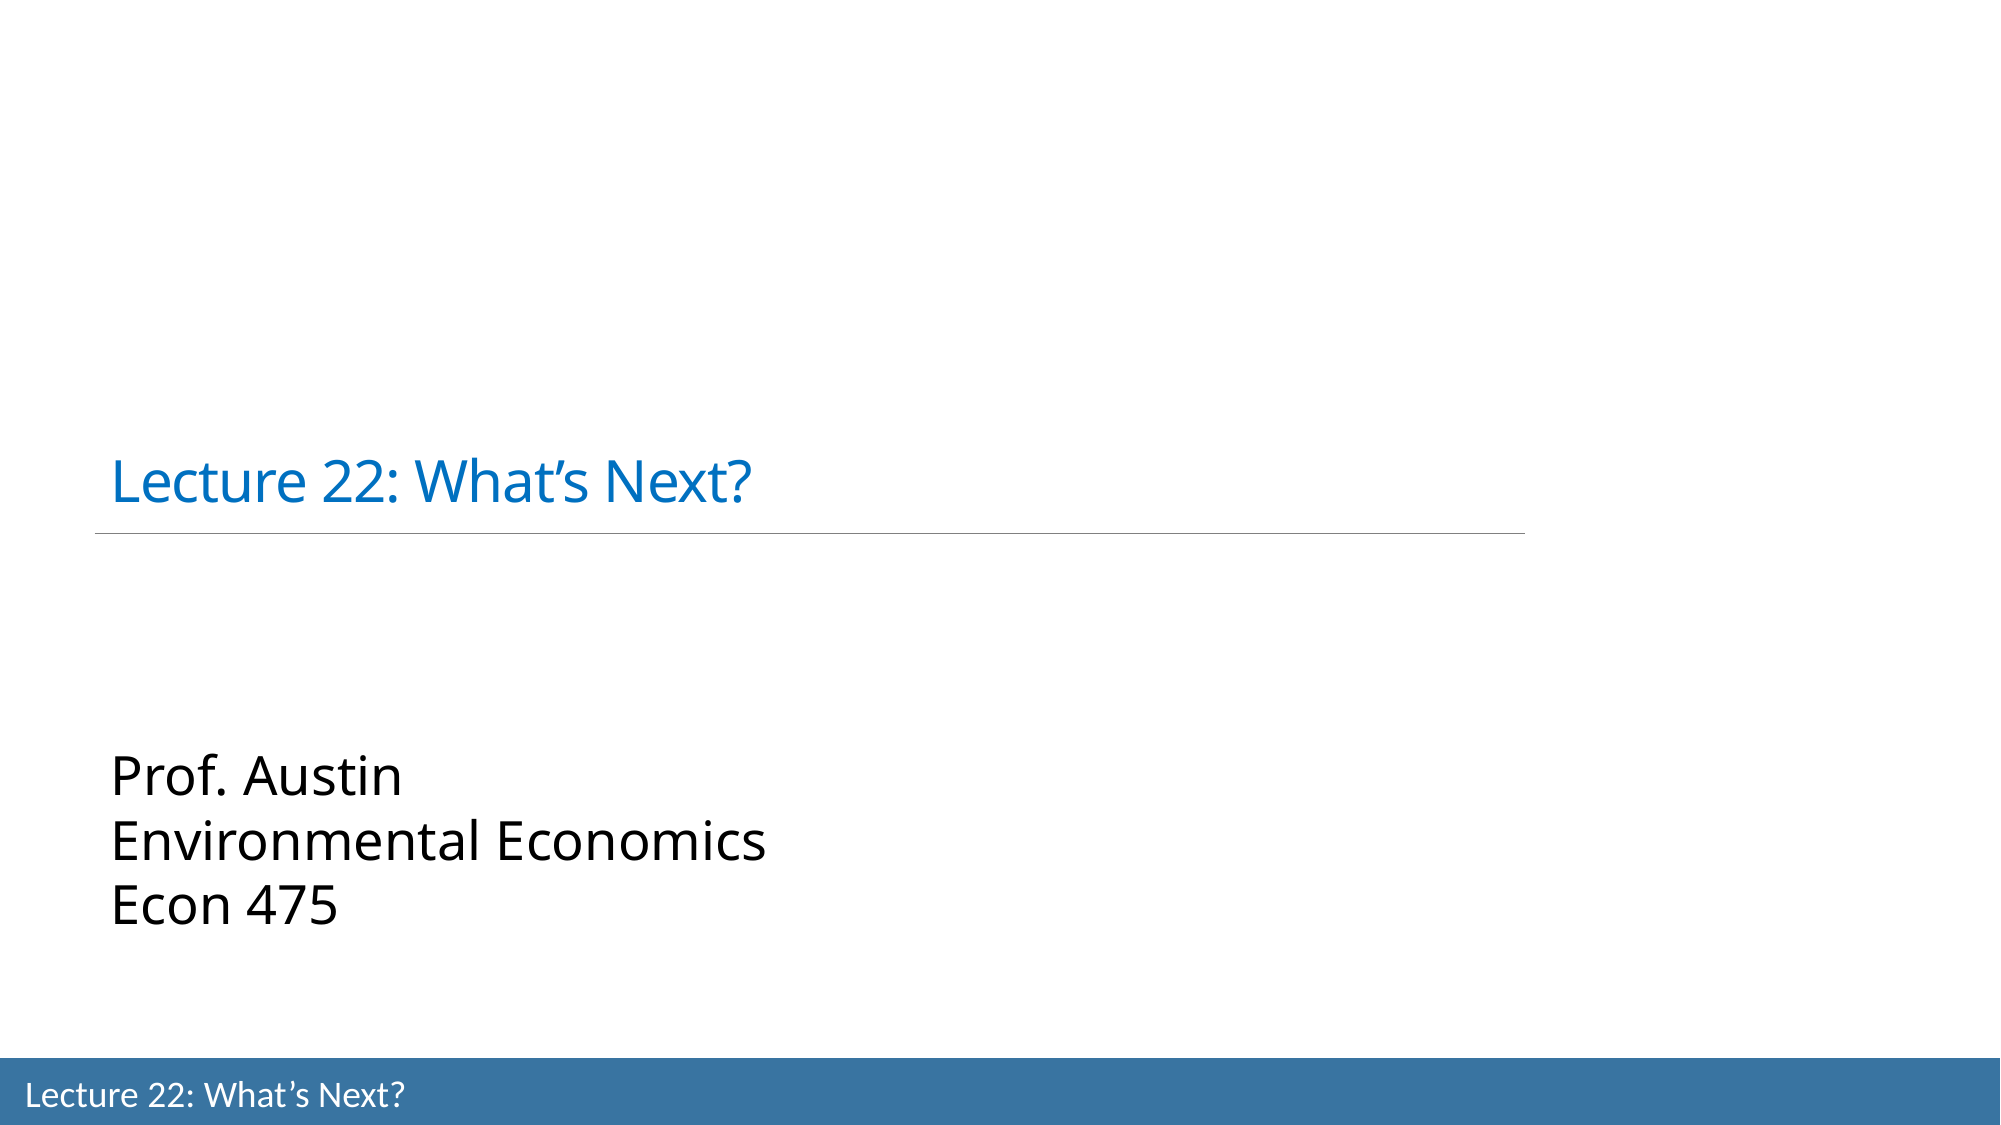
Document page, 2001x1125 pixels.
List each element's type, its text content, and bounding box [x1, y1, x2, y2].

text_box Lecture 22: What’s Next? [95, 427, 1905, 544]
text_box Prof. Austin Environmental Economics Econ 475 [95, 733, 1197, 944]
